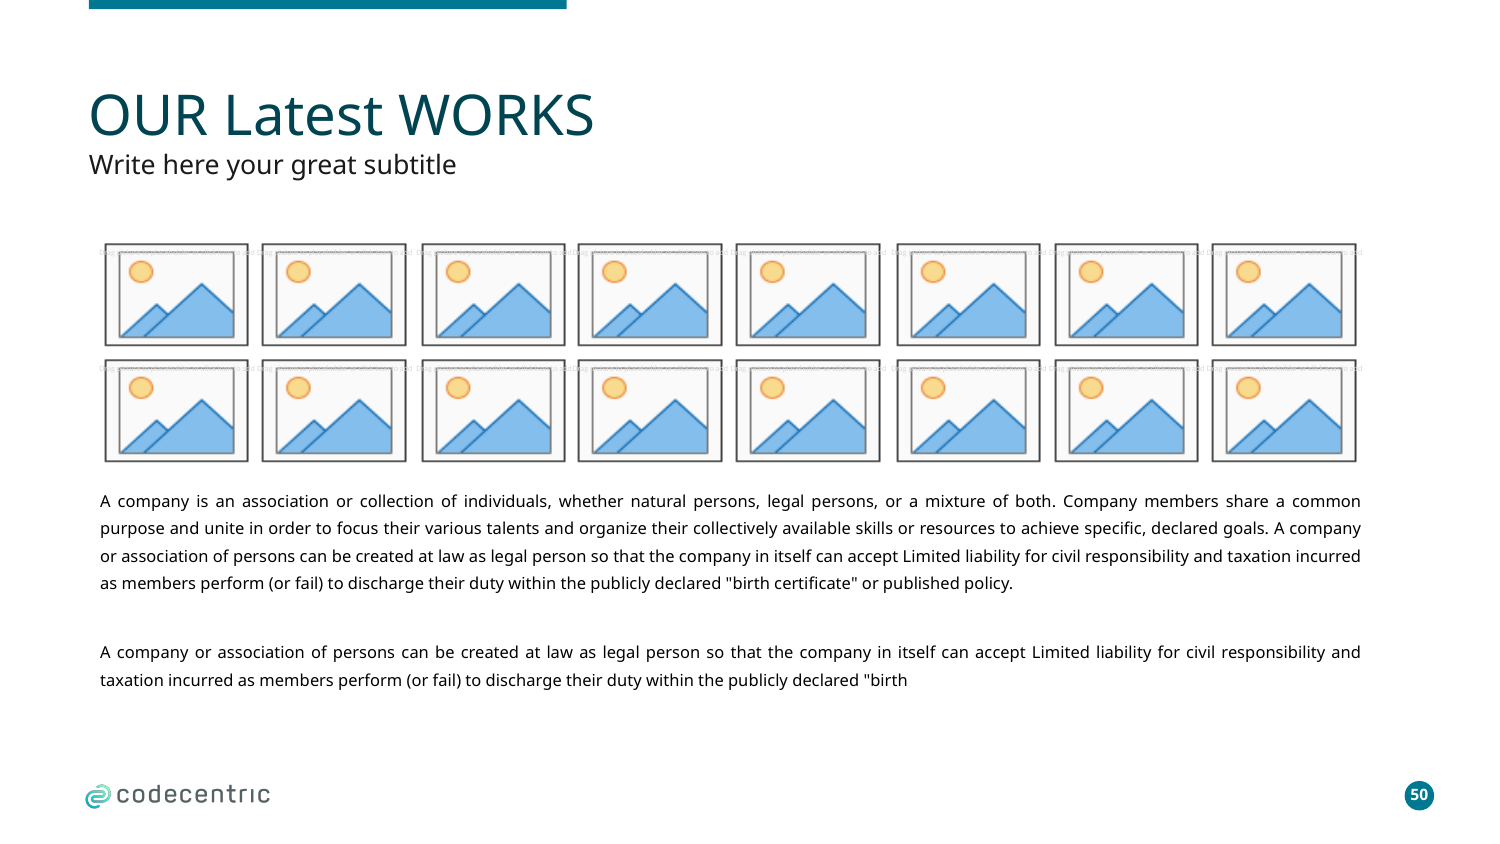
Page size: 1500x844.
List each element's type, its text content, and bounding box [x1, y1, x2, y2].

picture [100, 355, 254, 467]
title OUR Latest WORKS [88, 86, 1397, 152]
picture [731, 355, 886, 467]
picture [65, 763, 289, 828]
picture [417, 355, 571, 467]
text_box Write here your great subtitle [89, 152, 572, 176]
picture [1207, 239, 1362, 351]
picture [257, 355, 412, 467]
picture [1207, 355, 1362, 467]
text_box A company is an association or collection of individuals, whether natural persons, legal persons, or a mixture of both. Company members share a common purpose and unite in order to focus their various talents and organize their collectively available skills or resources to achieve specific, declared goals. A company or association of persons can be created at law as legal person so that the company in itself can accept Limited liability for civil responsibility and taxation incurred as members perform (or fail) to discharge their duty within the publicly declared "birth certificate" or published policy. A company or association of persons can be created at law as legal person so that the company in itself can accept Limited liability for civil responsibility and taxation incurred as members perform (or fail) to discharge their duty within the publicly declared "birth [100, 482, 1362, 690]
slide_number 50 [1396, 783, 1443, 808]
picture [1050, 355, 1204, 467]
picture [1050, 239, 1204, 351]
picture [573, 355, 728, 467]
picture [257, 239, 412, 351]
picture [731, 239, 886, 351]
picture [100, 239, 254, 351]
picture [892, 239, 1046, 351]
picture [892, 355, 1046, 467]
picture [573, 239, 728, 351]
picture [417, 239, 571, 351]
